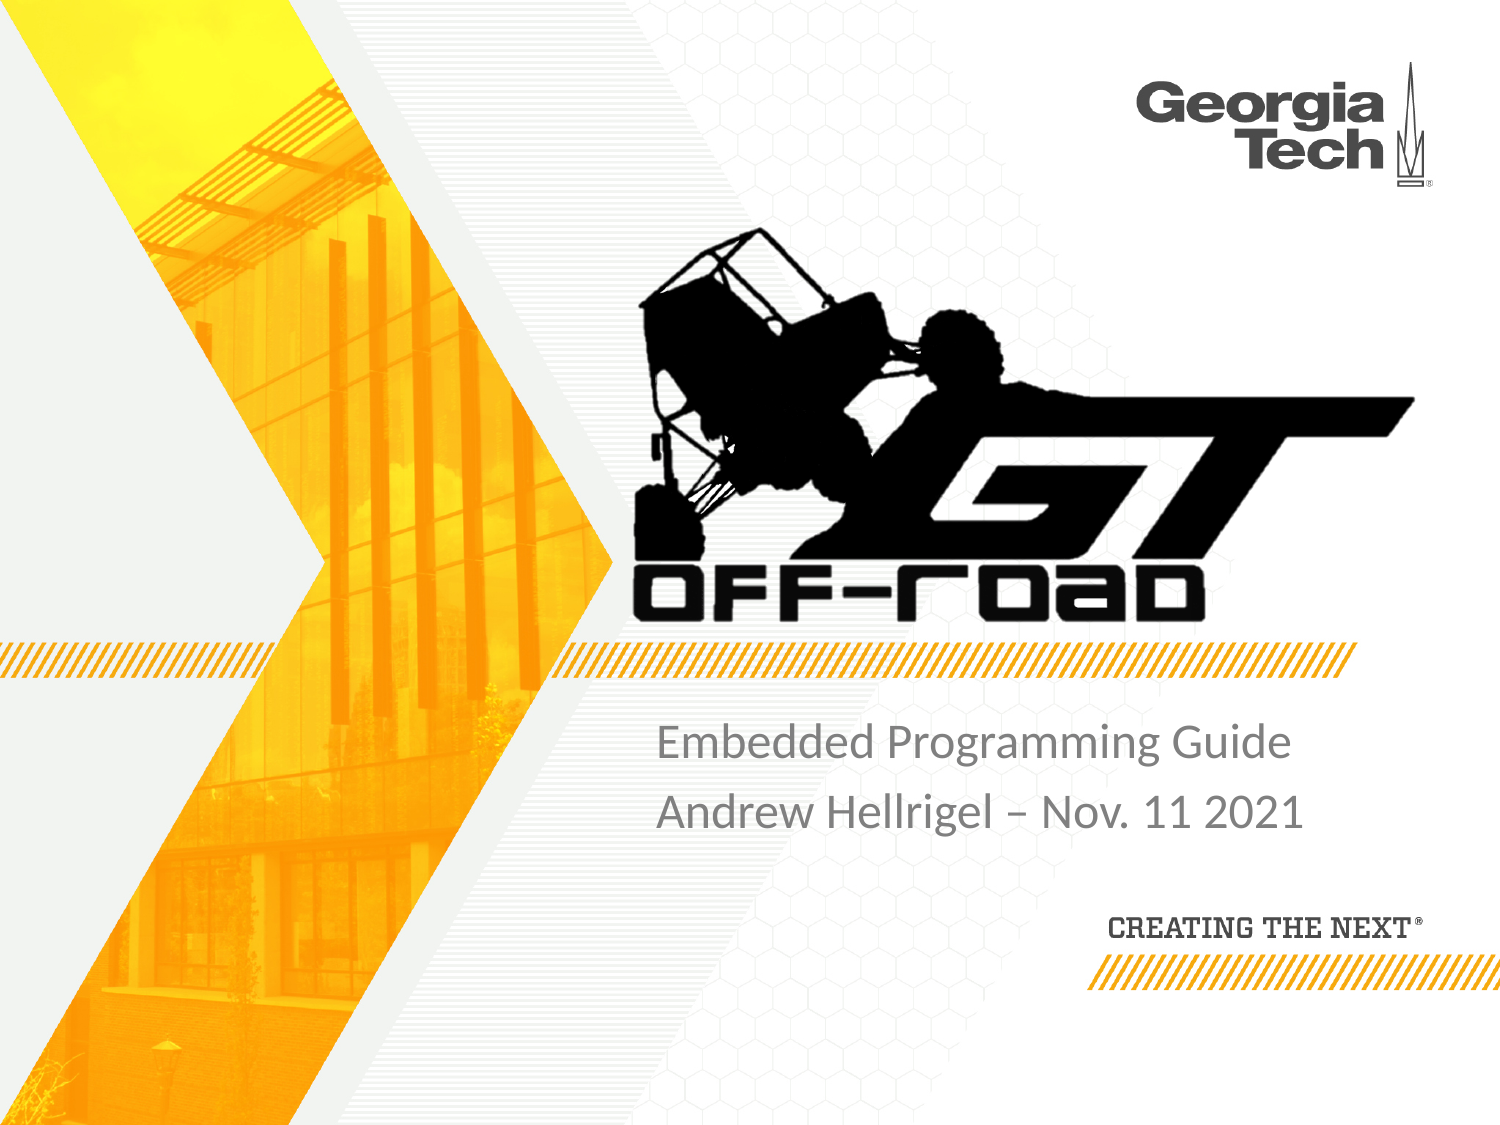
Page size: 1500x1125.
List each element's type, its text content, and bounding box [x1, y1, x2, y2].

picture [0, 0, 1500, 1125]
subtitle Embedded Programming Guide Andrew Hellrigel – Nov. 11 2021 [611, 701, 1448, 899]
